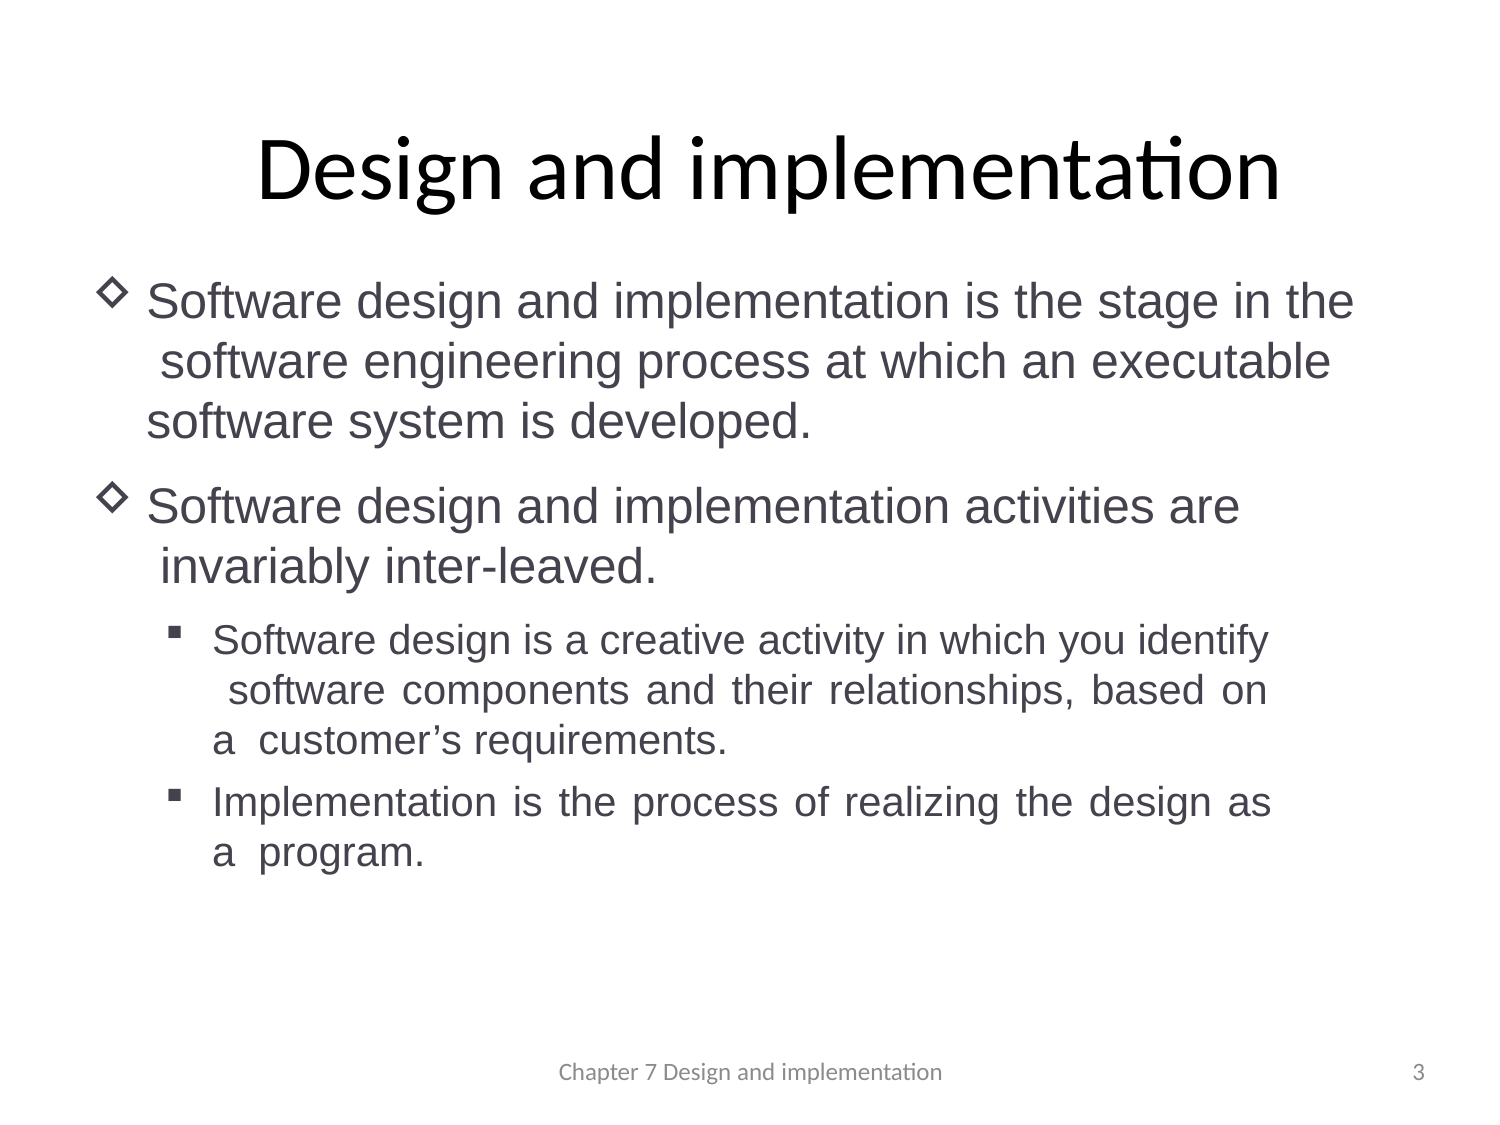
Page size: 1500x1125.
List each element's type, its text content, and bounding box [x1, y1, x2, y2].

slide_number 3 [1074, 746, 1425, 1125]
text_box Software design and implementation is the stage in the software engineering process at which an executable software system is developed. Software design and implementation activities are invariably inter-leaved. Software design is a creative activity in which you identify software components and their relationships, based on a customer’s requirements. Implementation is the process of realizing the design as a program. [87, 266, 1364, 876]
footer Chapter 7 Design and implementation [512, 876, 988, 1125]
title Design and implementation [87, 67, 1450, 258]
